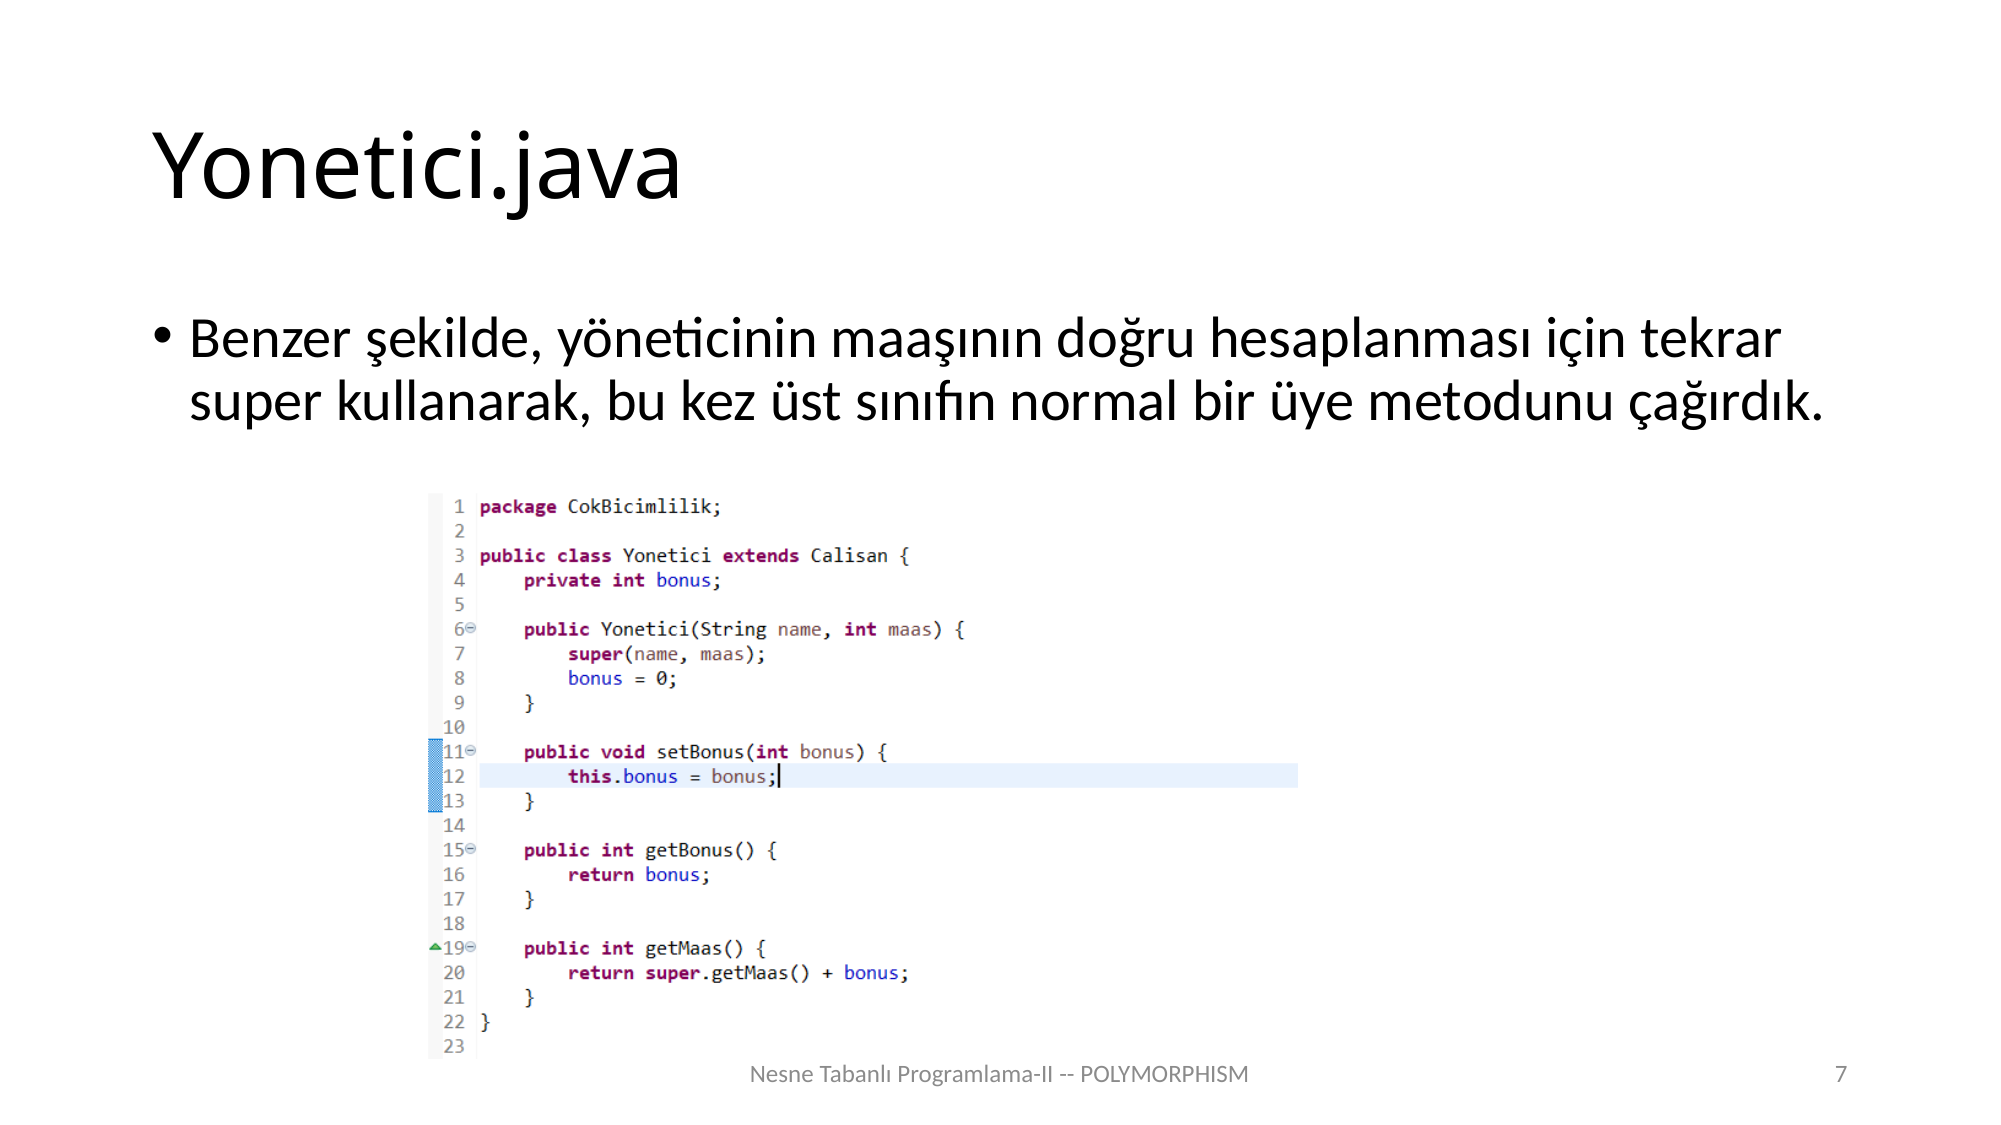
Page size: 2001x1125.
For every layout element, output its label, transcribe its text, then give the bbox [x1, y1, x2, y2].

title Yonetici.java [137, 59, 1863, 278]
slide_number 7 [1412, 1042, 1863, 1103]
list Benzer şekilde, yöneticinin maaşının doğru hesaplanması için tekrar super kullanarak, bu kez üst sınıfın normal bir üye metodunu çağırdık. [137, 299, 1863, 1014]
picture [427, 491, 1298, 1059]
footer Nesne Tabanlı Programlama-II -- POLYMORPHISM [662, 1042, 1338, 1103]
